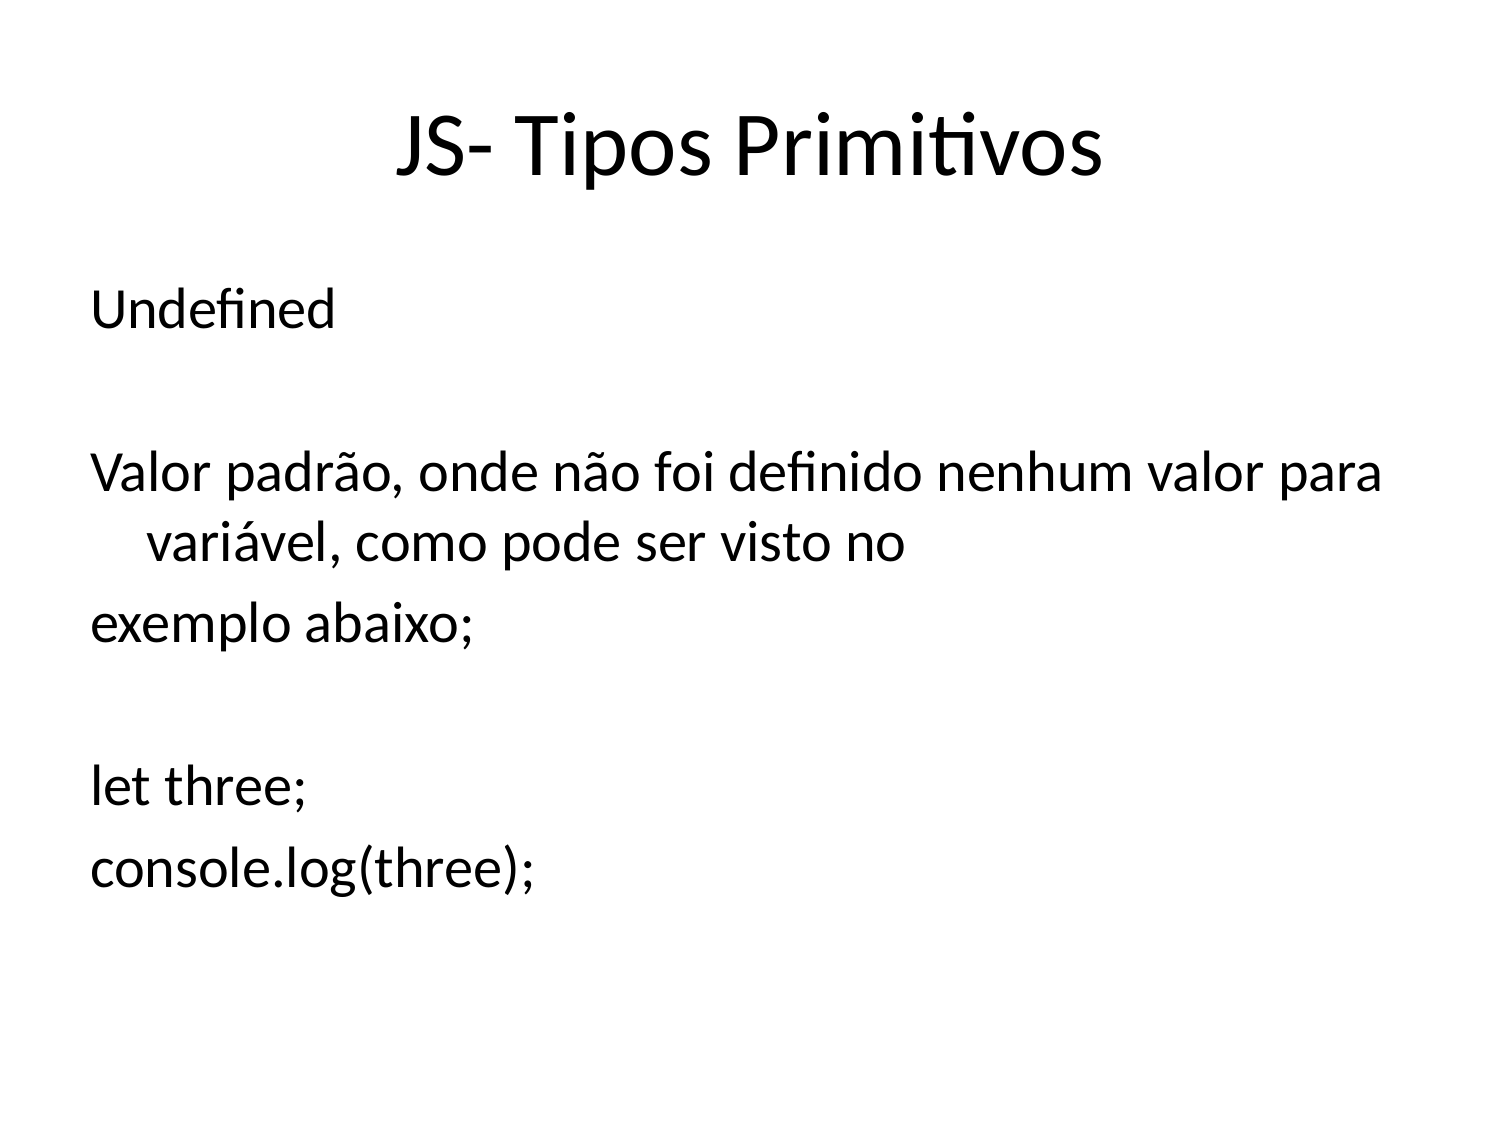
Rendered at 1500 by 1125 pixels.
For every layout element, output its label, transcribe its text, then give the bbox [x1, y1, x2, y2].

list Undefined Valor padrão, onde não foi definido nenhum valor para variável, como pode ser visto no exemplo abaixo; let three; console.log(three); [75, 262, 1425, 1005]
title JS- Tipos Primitivos [75, 45, 1425, 233]
